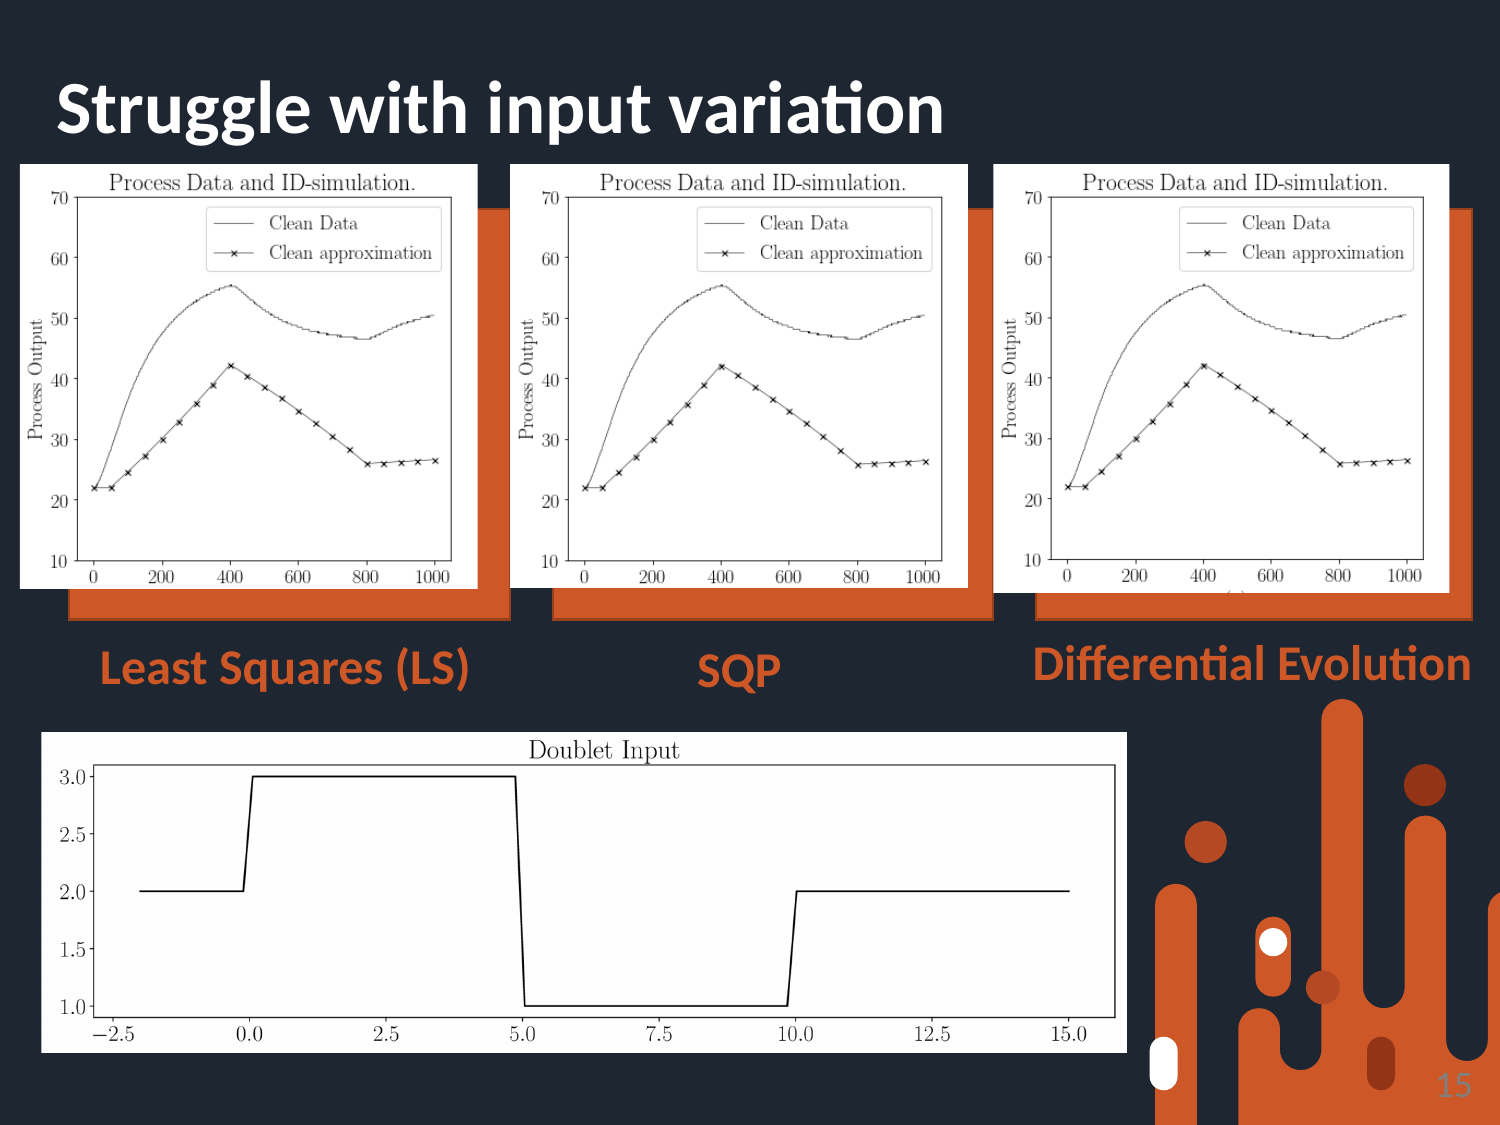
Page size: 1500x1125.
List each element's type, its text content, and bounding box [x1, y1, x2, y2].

picture [510, 164, 968, 588]
slide_number 15 [1150, 1052, 1488, 1113]
picture [41, 732, 1127, 1053]
text_box [1035, 208, 1473, 621]
text_box Least Squares (LS) [69, 627, 511, 703]
text_box SQP [523, 630, 964, 705]
text_box [68, 208, 511, 621]
title Struggle with input variation [41, 38, 1151, 181]
picture [993, 164, 1450, 593]
text_box Differential Evolution [1014, 623, 1491, 698]
picture [19, 164, 478, 589]
text_box [552, 208, 994, 621]
